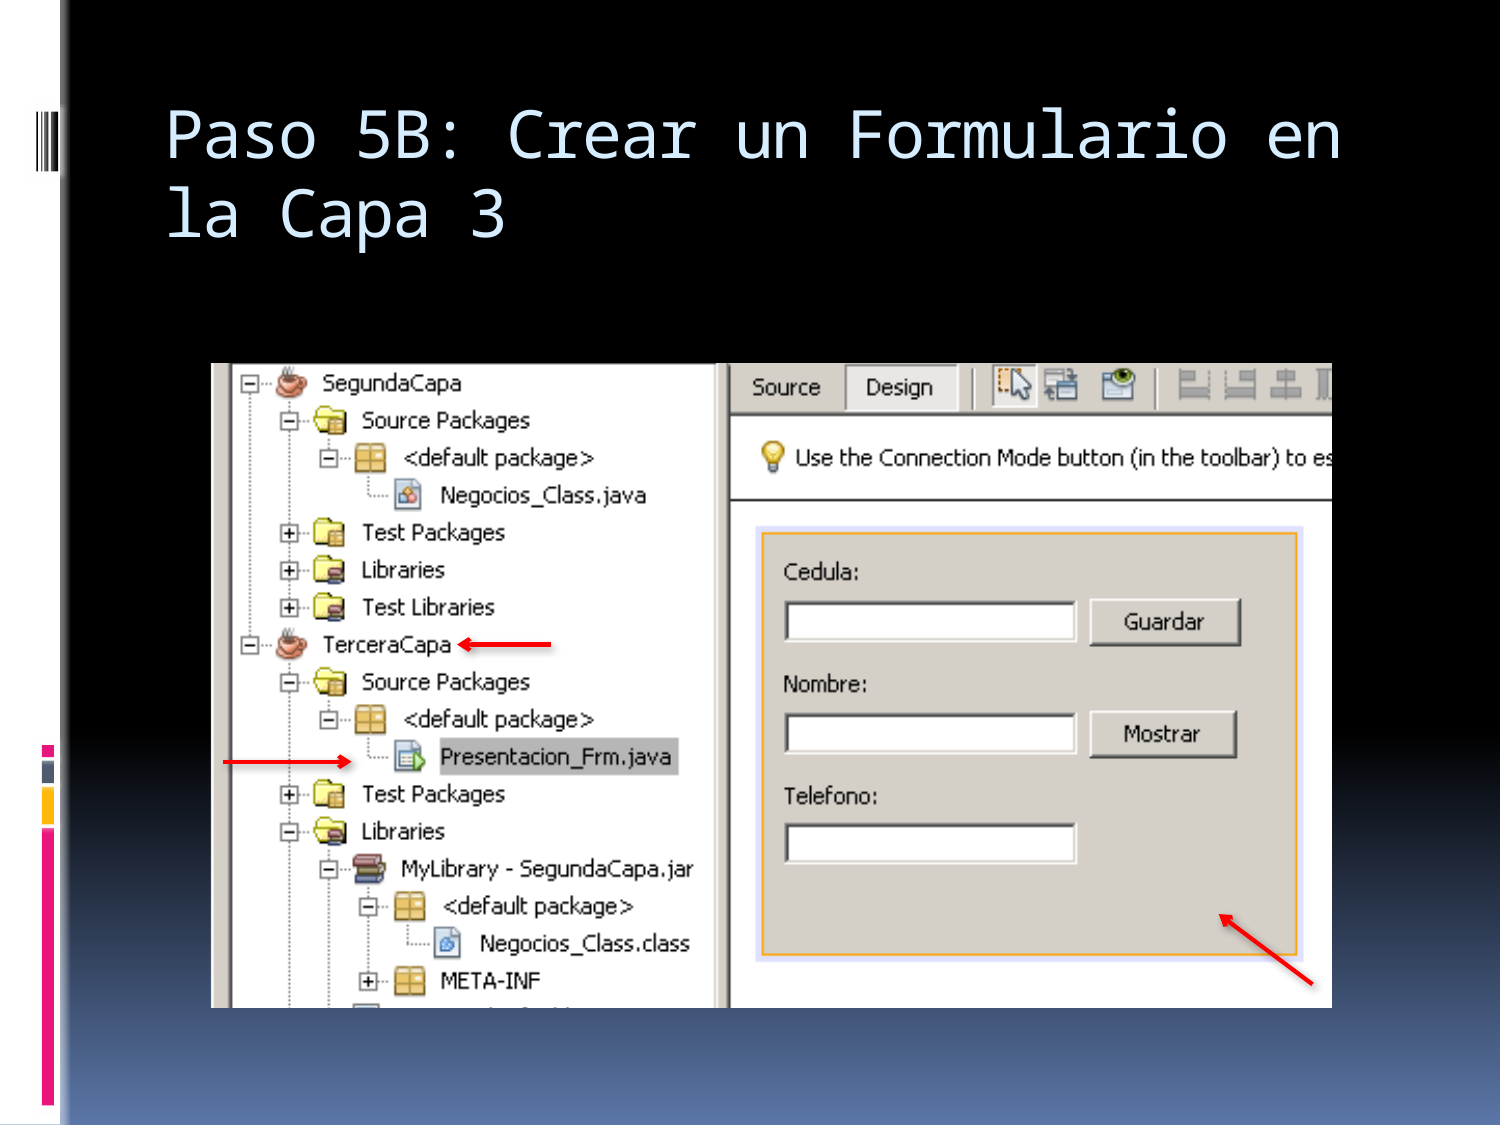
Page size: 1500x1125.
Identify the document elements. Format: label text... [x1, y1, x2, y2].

title Paso 5B: Crear un Formulario en la Capa 3 [150, 83, 1425, 234]
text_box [210, 362, 1333, 1009]
